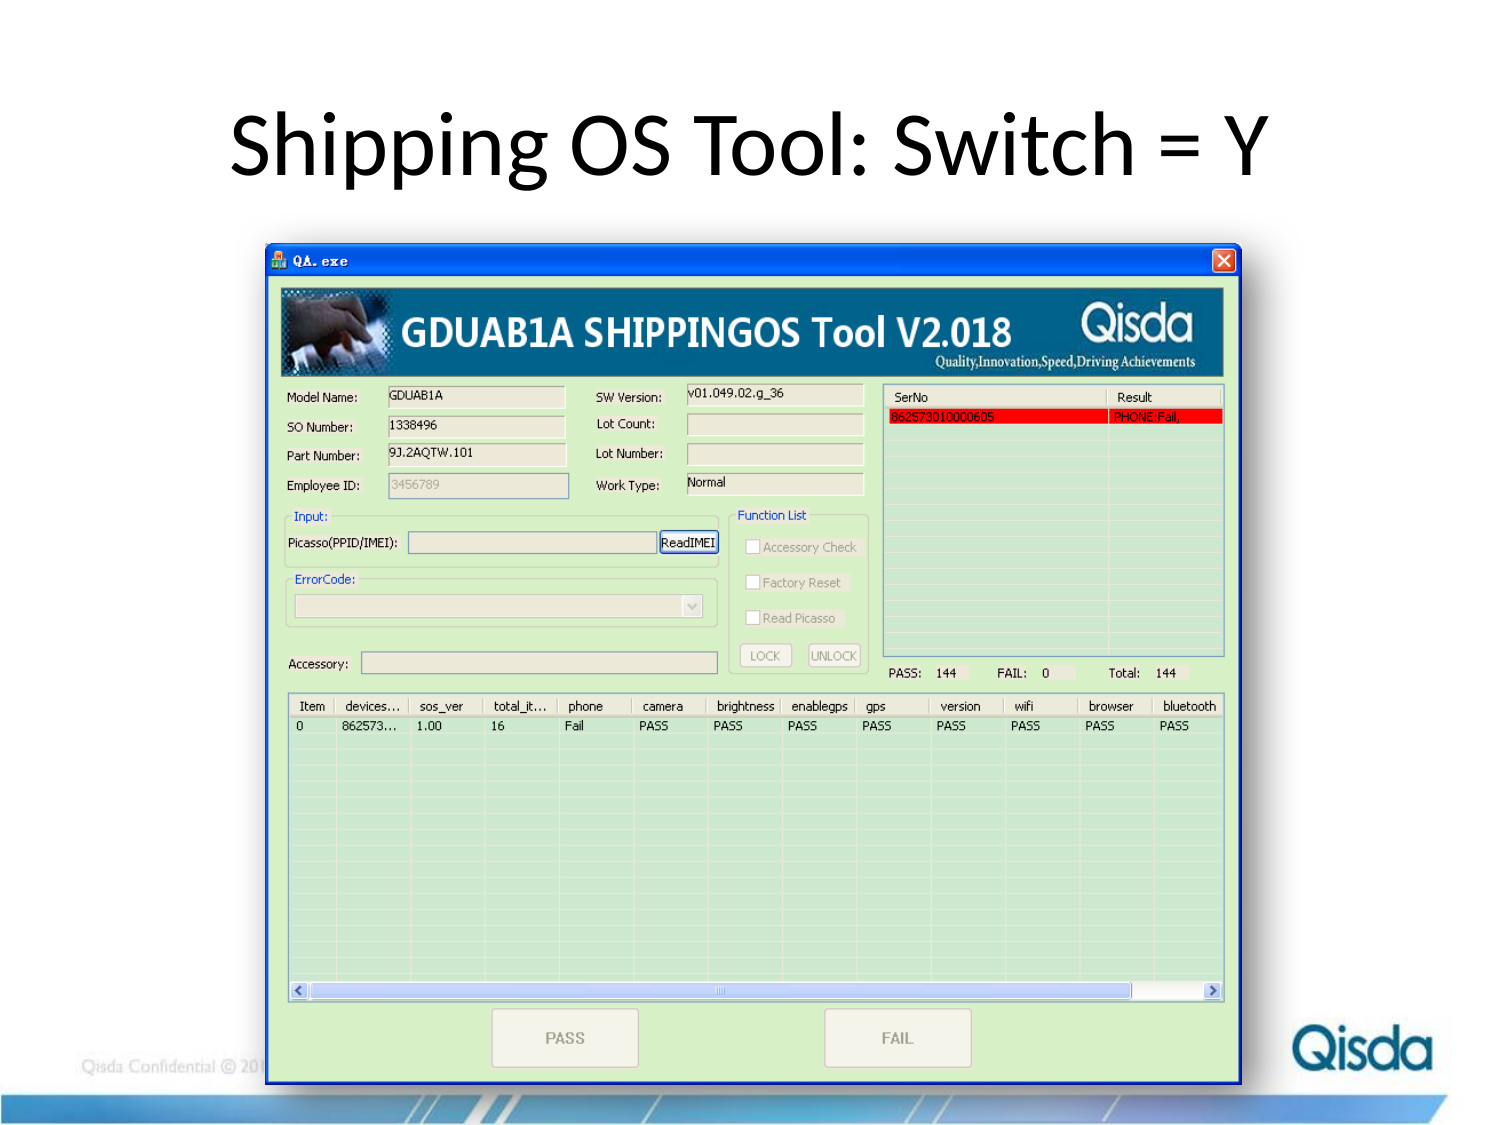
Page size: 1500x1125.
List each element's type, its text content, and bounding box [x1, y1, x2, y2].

title Shipping OS Tool: Switch = Y [75, 45, 1425, 233]
picture [0, 0, 1500, 1125]
